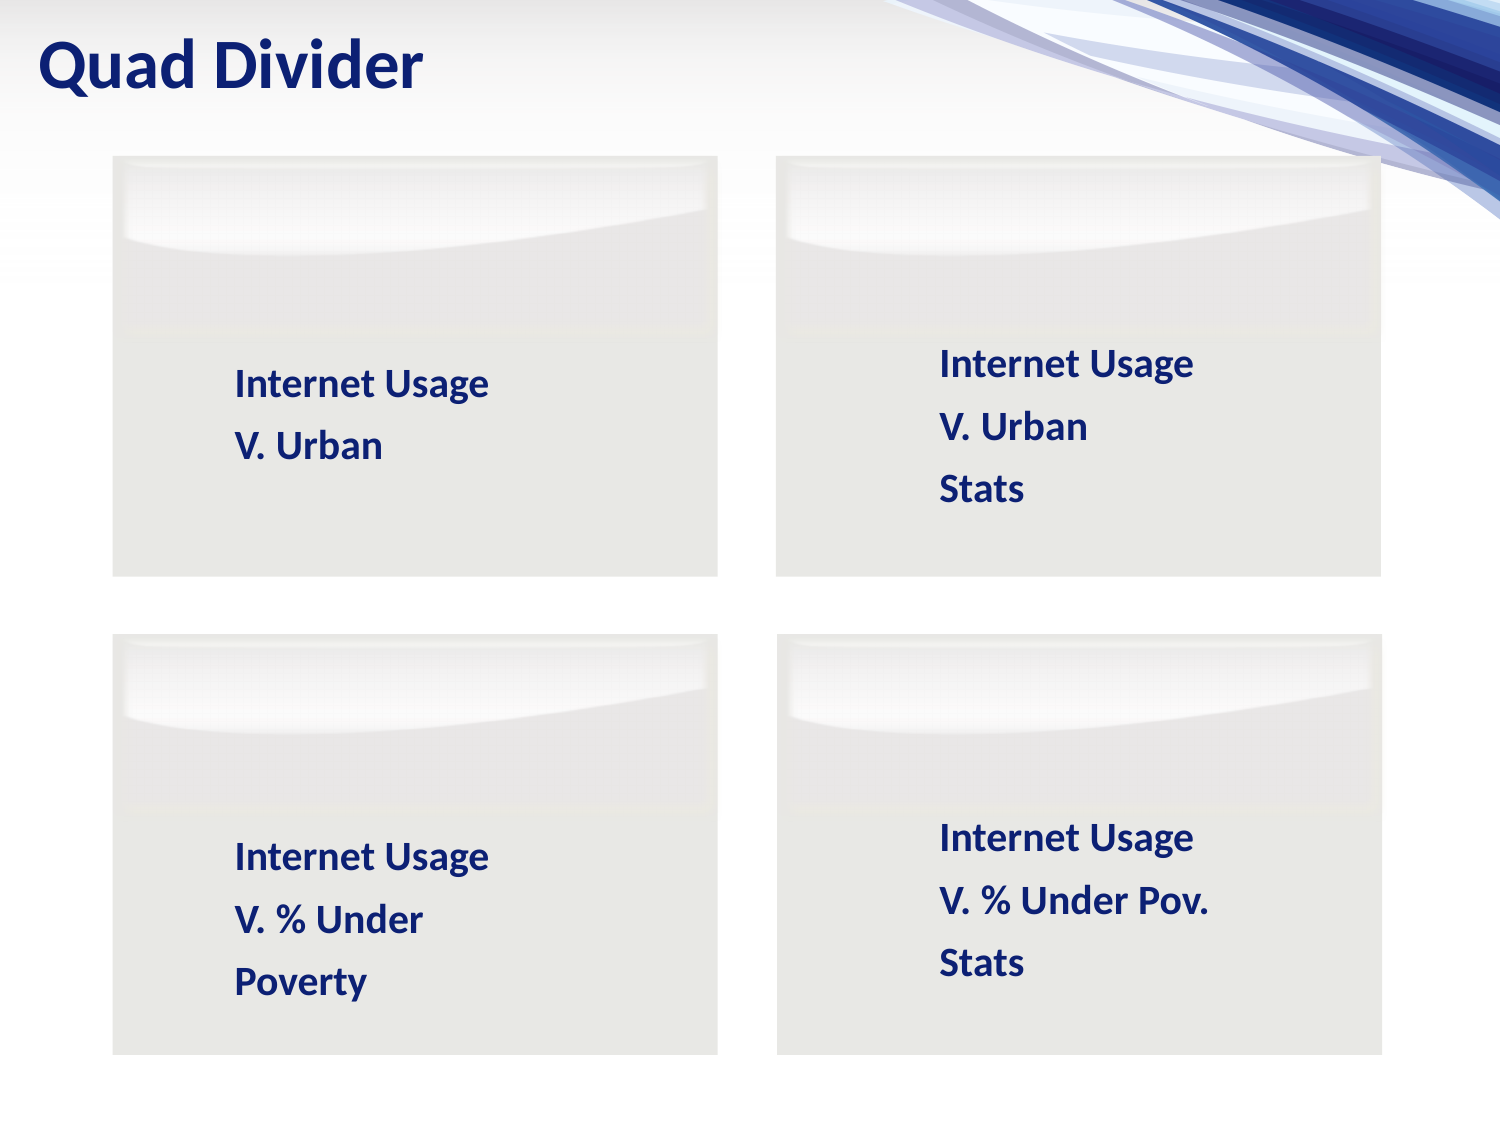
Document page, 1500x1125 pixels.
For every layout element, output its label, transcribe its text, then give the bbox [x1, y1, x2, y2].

list Quad Divider [38, 16, 1343, 91]
text_box Internet Usage V. % Under Pov. Stats [924, 790, 1241, 993]
picture [0, 0, 1500, 1125]
text_box Internet Usage V. % Under Poverty [219, 809, 536, 1012]
text_box Internet Usage V. Urban Stats [924, 316, 1241, 519]
text_box Internet Usage V. Urban [219, 335, 536, 476]
